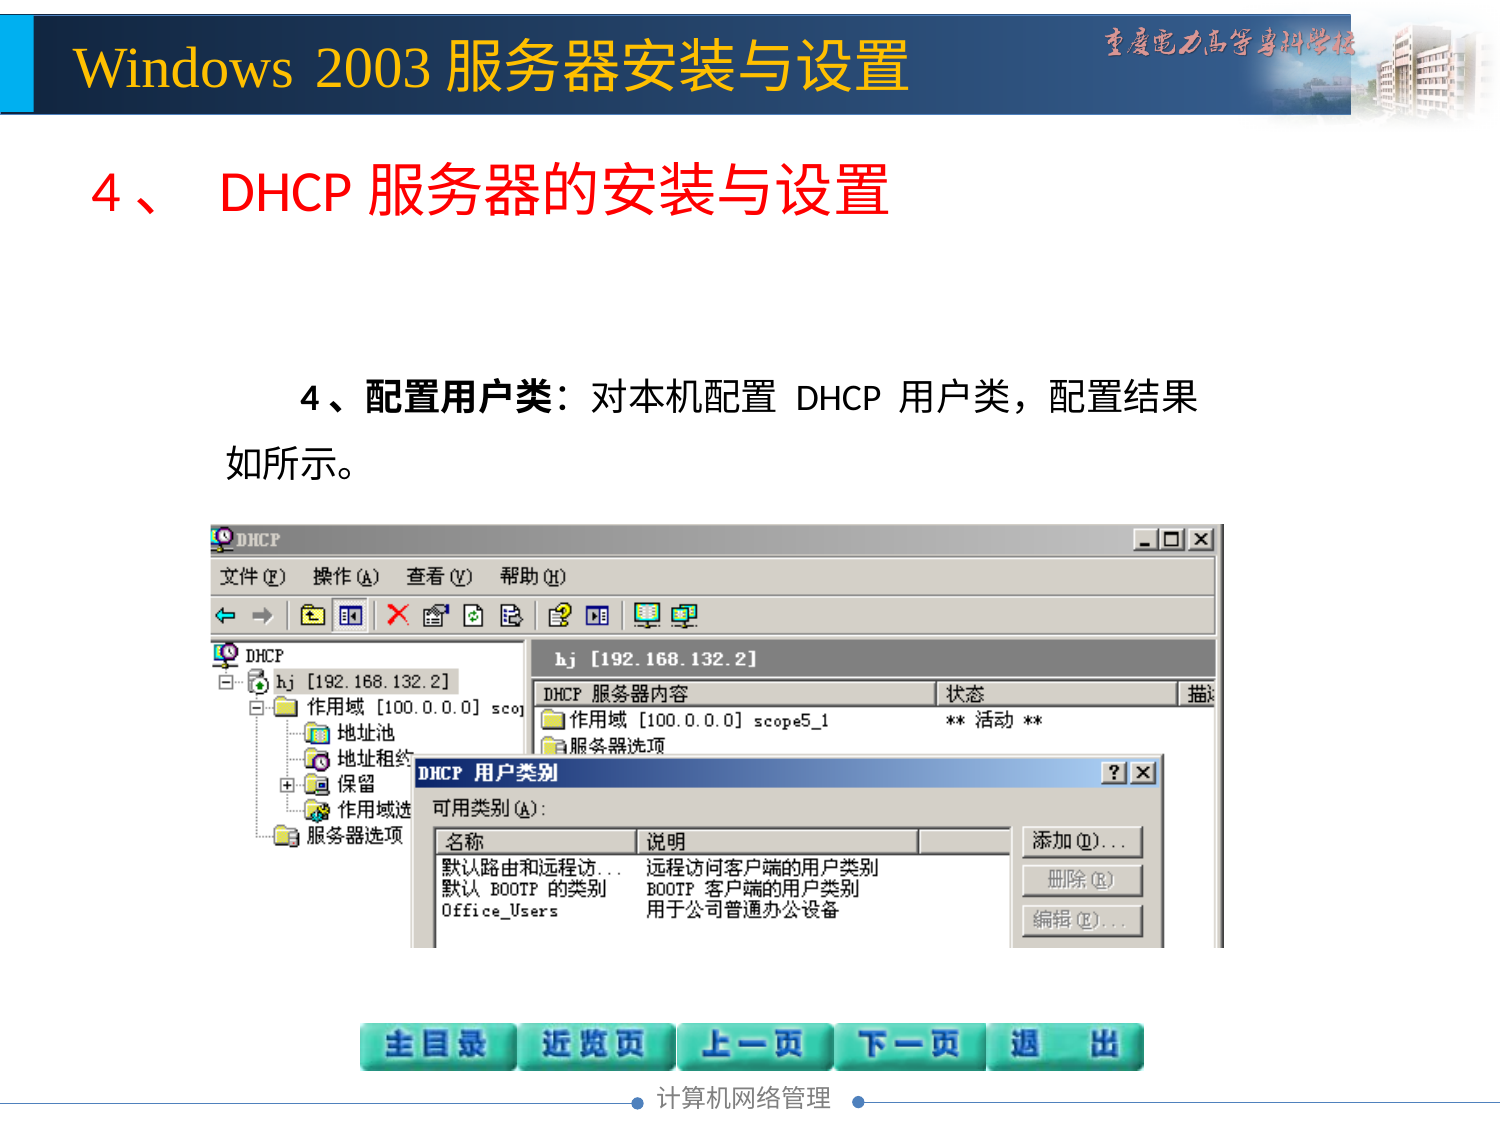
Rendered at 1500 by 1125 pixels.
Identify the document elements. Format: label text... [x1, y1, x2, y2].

picture [360, 1023, 676, 1071]
text_box 4、配置用户类：对本机配置 DHCP 用户类，配置结果如所示。 [210, 342, 1231, 493]
picture [677, 1023, 1144, 1071]
text_box 3、DNS服务器的安装与设置 [1351, 56, 1441, 78]
picture [210, 524, 1231, 948]
picture [1084, 15, 1374, 86]
text_box 4、 DHCP服务器的安装与设置 [76, 145, 907, 231]
